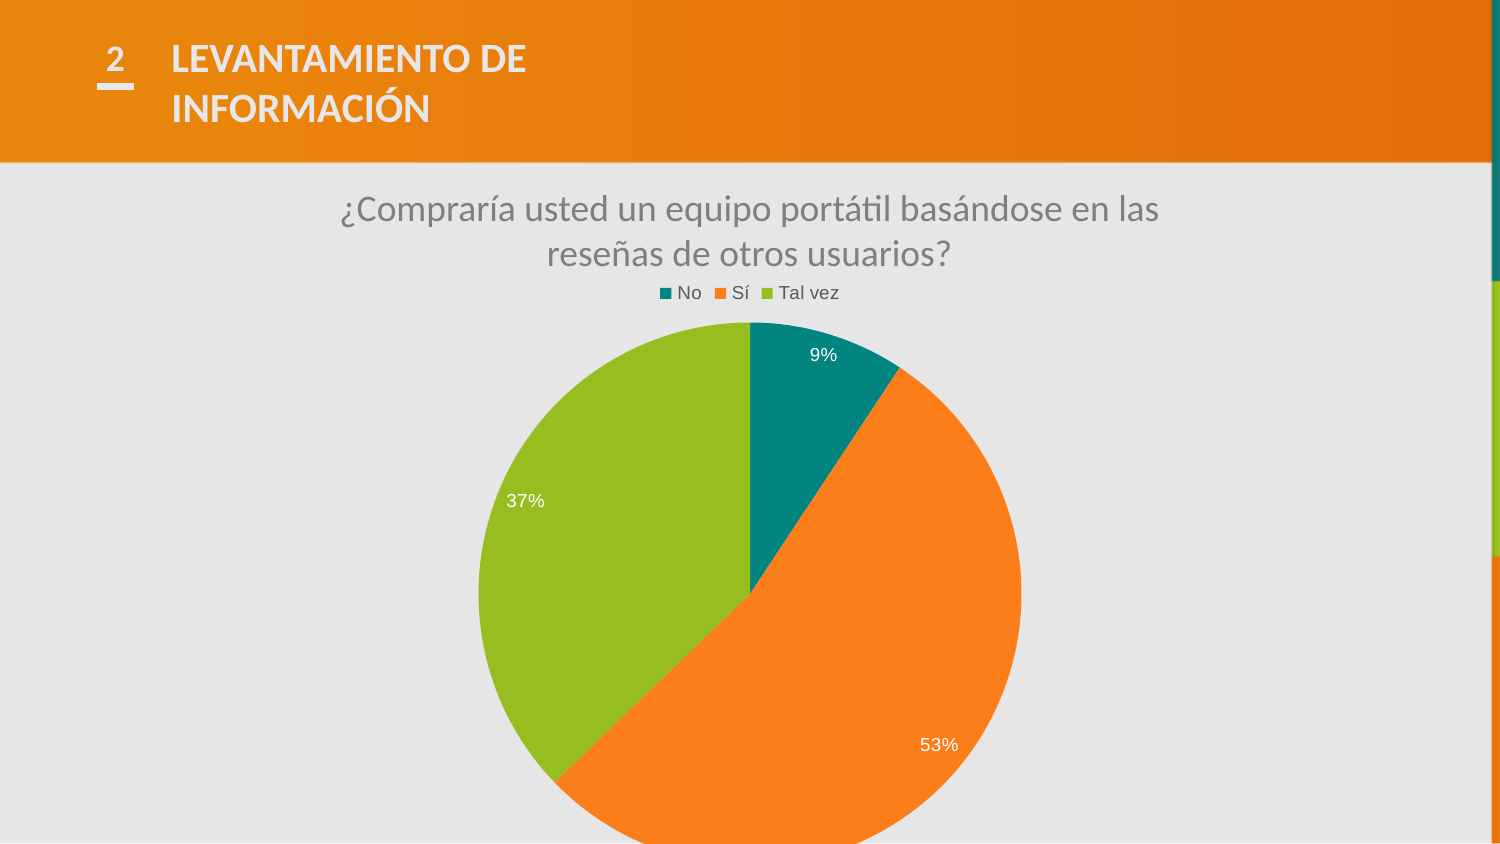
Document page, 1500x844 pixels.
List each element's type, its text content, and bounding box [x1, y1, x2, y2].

text_box LEVANTAMIENTO DE INFORMACIÓN [156, 23, 582, 139]
text_box 2 [90, 26, 137, 87]
picture [0, 0, 1500, 844]
chart [299, 265, 1201, 844]
text_box ¿Compraría usted un equipo portátil basándose en las reseñas de otros usuarios? [288, 204, 1212, 297]
